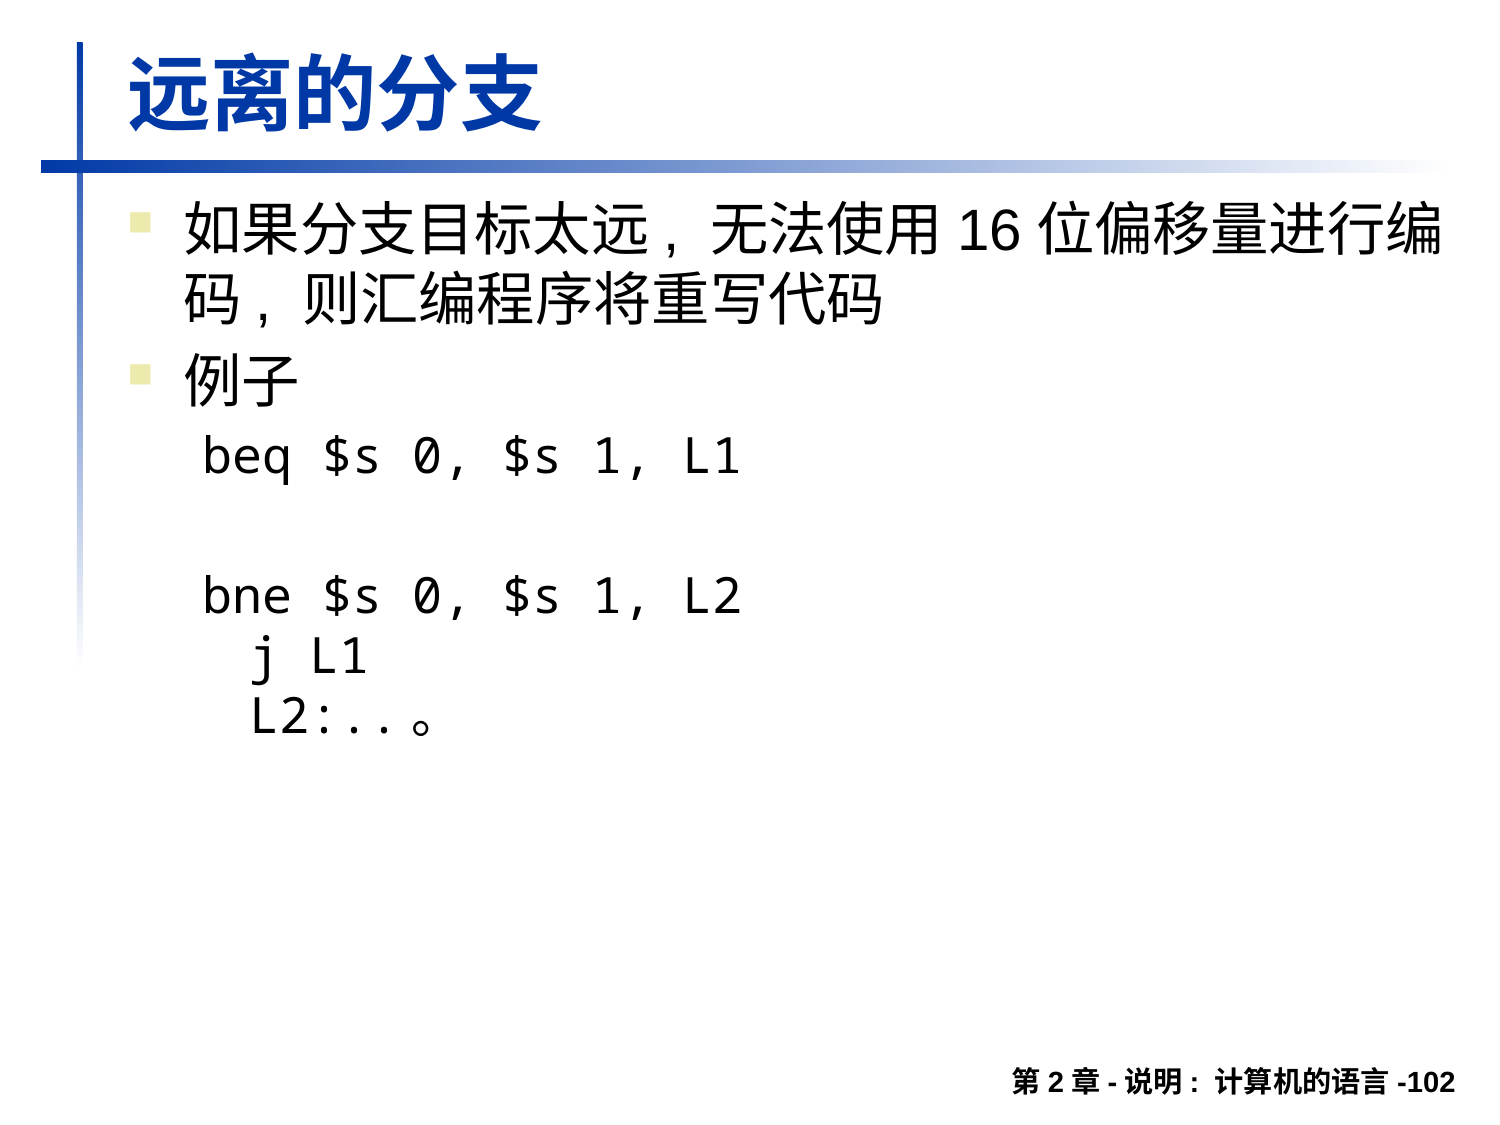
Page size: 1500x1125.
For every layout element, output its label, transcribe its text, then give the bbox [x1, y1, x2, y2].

title 远离的分支 [112, 32, 1468, 149]
footer 第2章-说明: 计算机的语言-102 [277, 1046, 1471, 1106]
list 如果分支目标太远, 无法使用16位偏移量进行编码, 则汇编程序将重写代码 例子 beq $s 0, $s 1, L1 bne $s 0, $s 1, L2 j L1 L2:..。 [112, 184, 1469, 1024]
